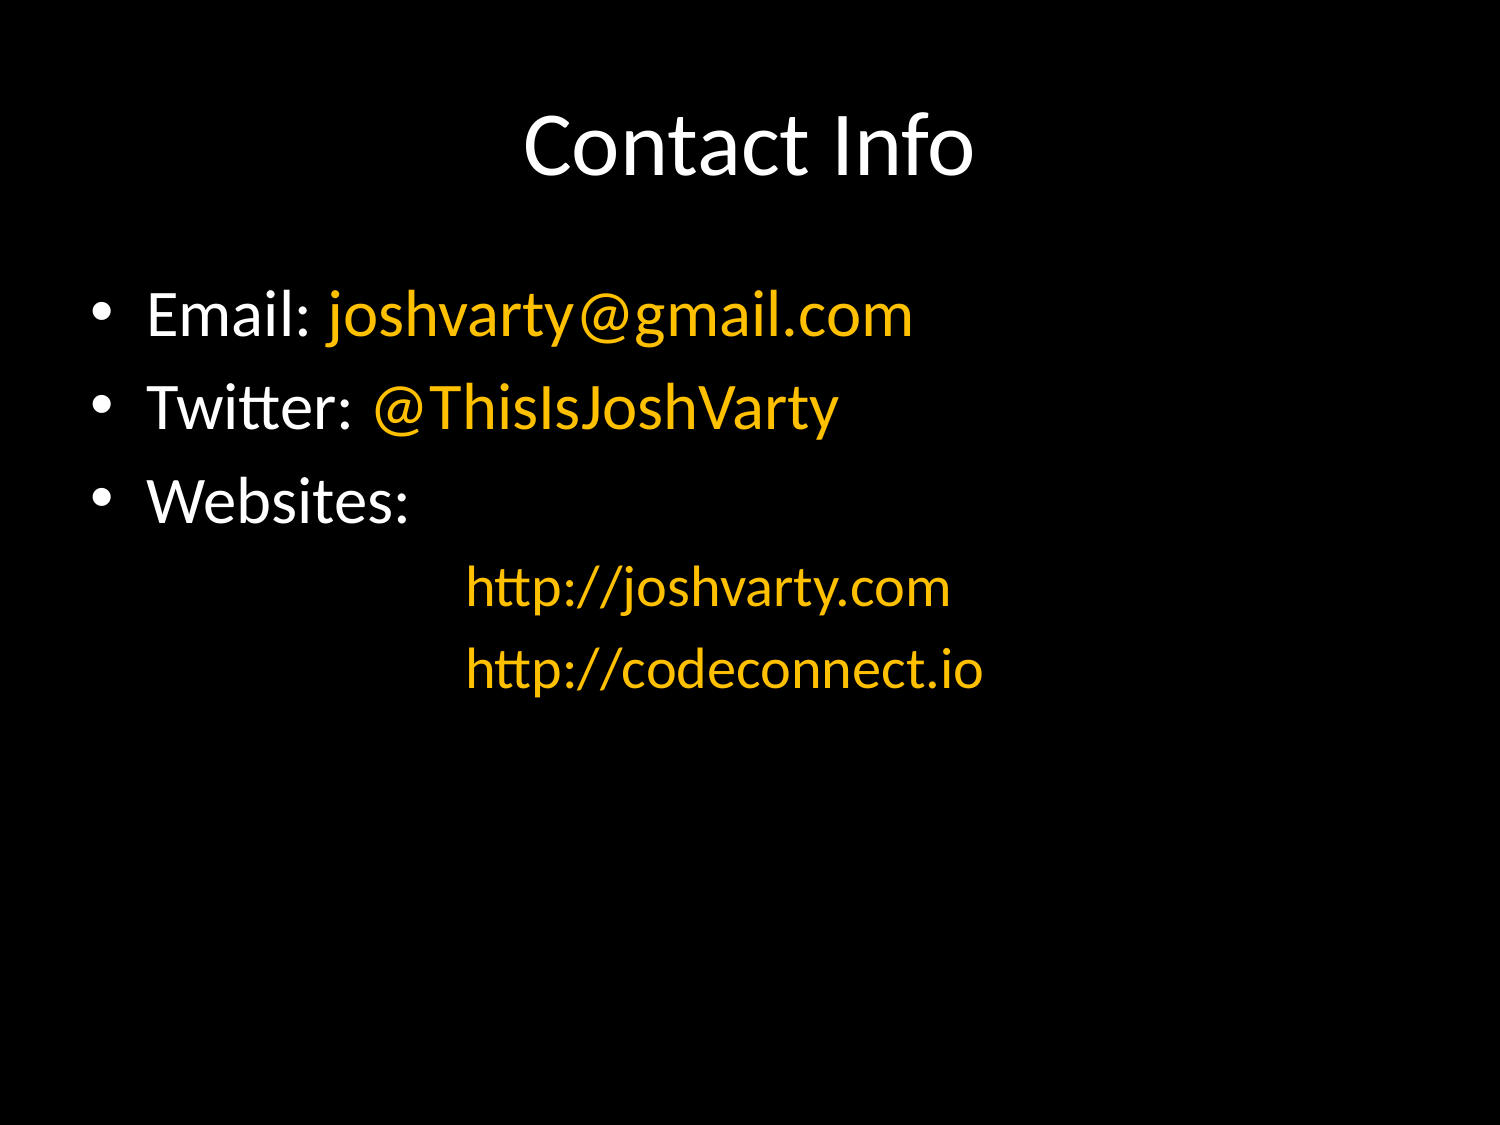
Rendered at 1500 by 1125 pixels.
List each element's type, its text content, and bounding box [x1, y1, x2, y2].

title Contact Info [75, 45, 1425, 233]
list Email: joshvarty@gmail.com Twitter: @ThisIsJoshVarty Websites: http://joshvarty.com http://codeconnect.io [75, 262, 1425, 1005]
